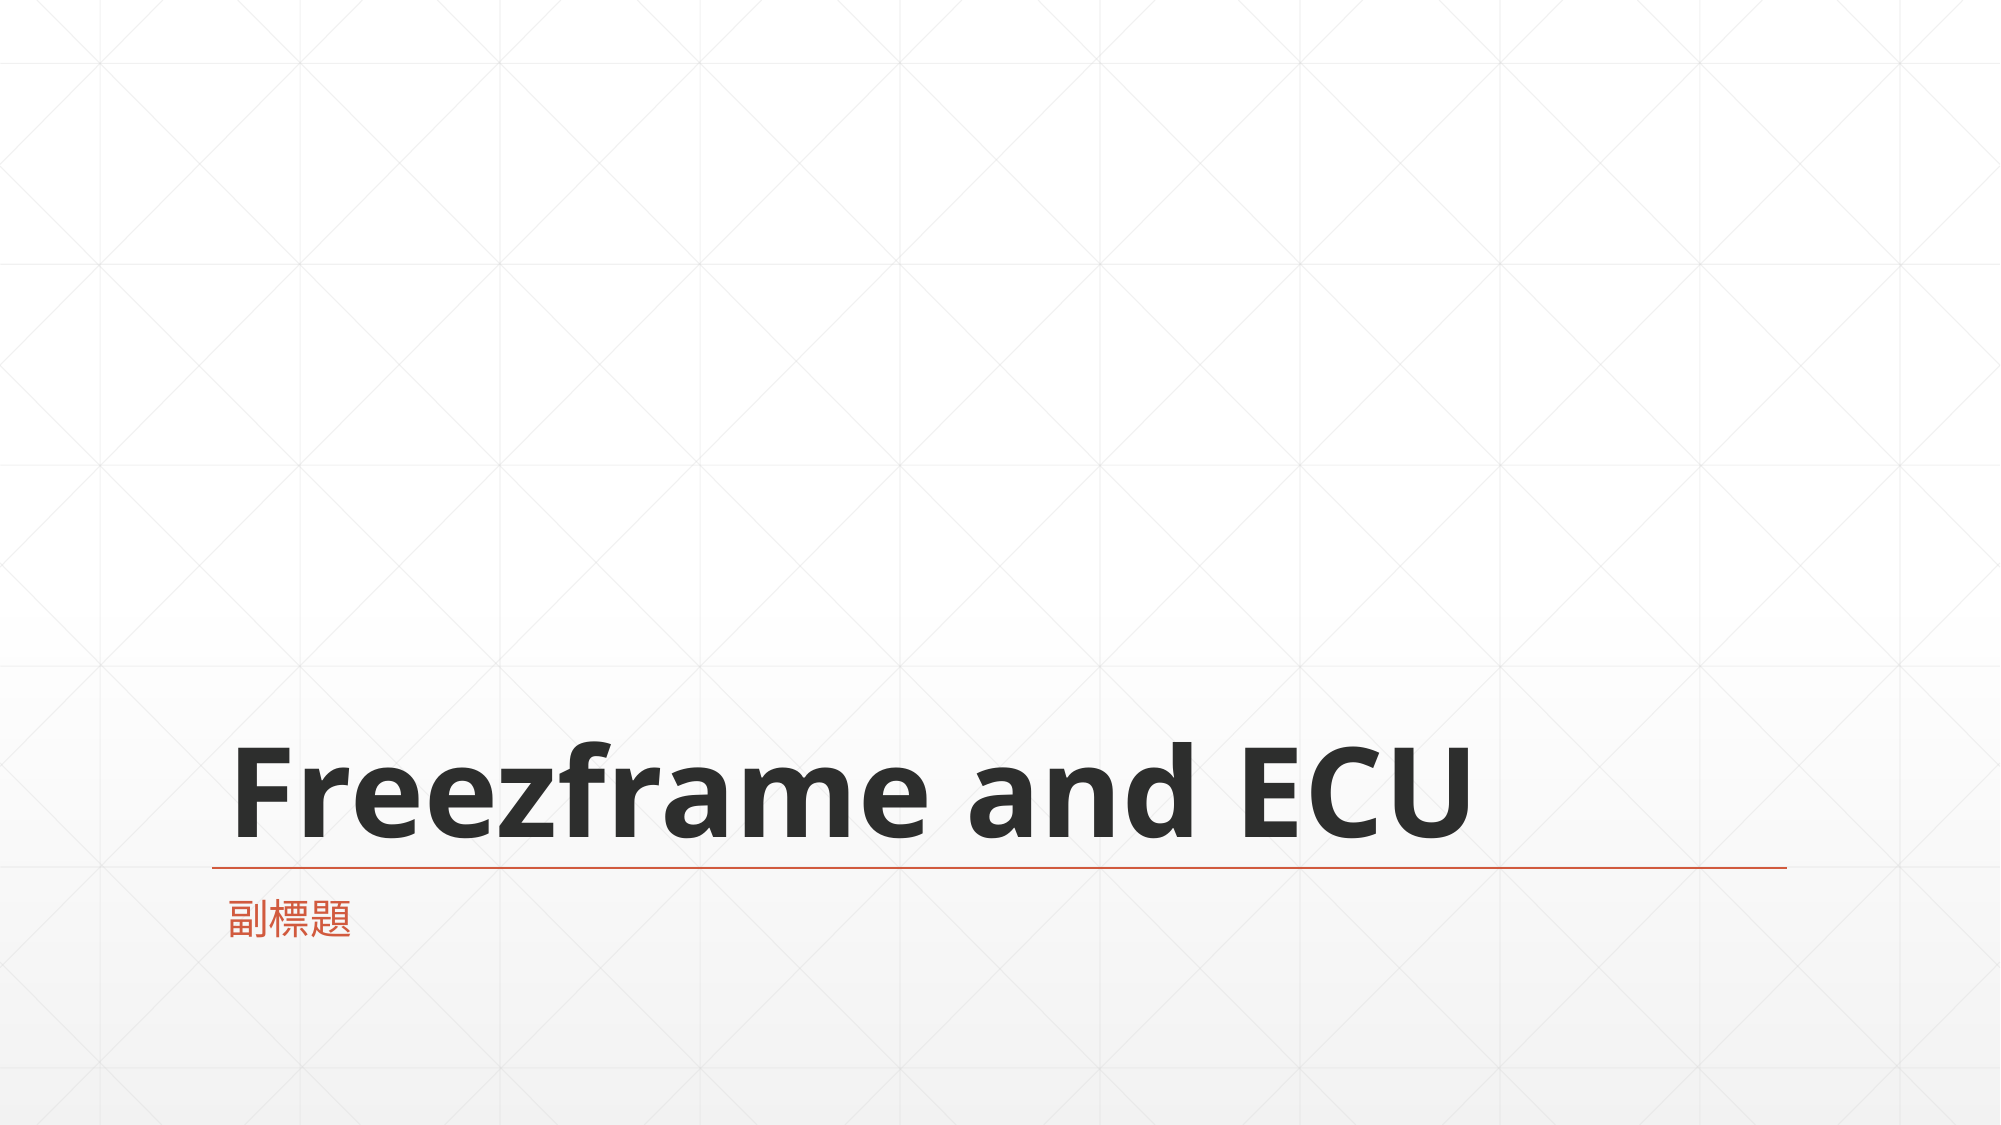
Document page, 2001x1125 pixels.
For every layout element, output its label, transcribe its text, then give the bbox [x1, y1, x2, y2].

subtitle 副標題 [212, 891, 1788, 967]
title Freezframe and ECU [212, 313, 1788, 869]
